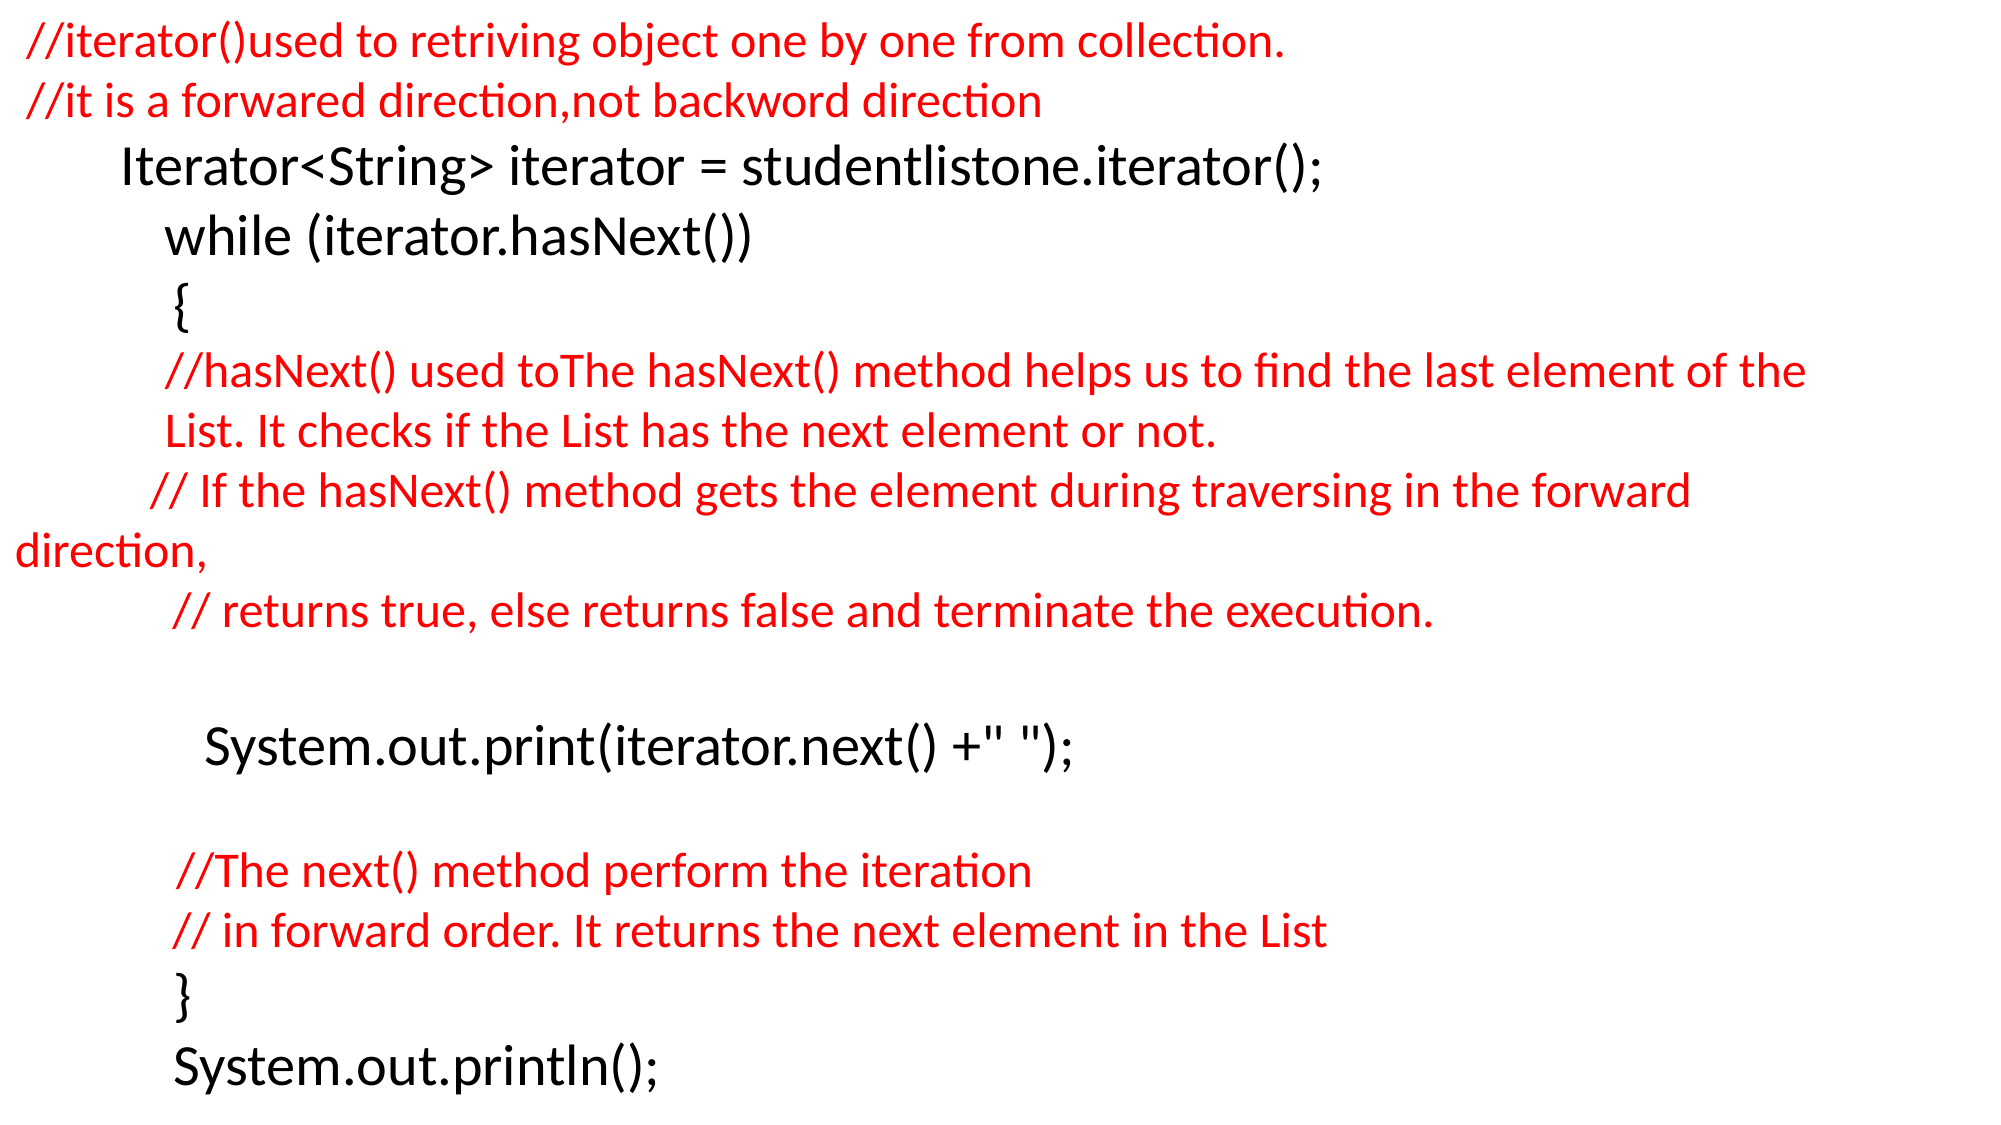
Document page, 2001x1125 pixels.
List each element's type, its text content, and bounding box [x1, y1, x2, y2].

text_box //iterator()used to retriving object one by one from collection. //it is a forwared direction,not backword direction Iterator<String> iterator = studentlistone.iterator(); while (iterator.hasNext()) { //hasNext() used toThe hasNext() method helps us to find the last element of the List. It checks if the List has the next element or not. // If the hasNext() method gets the element during traversing in the forward direction, // returns true, else returns false and terminate the execution. System.out.print(iterator.next() +" "); //The next() method perform the iteration // in forward order. It returns the next element in the List } System.out.println(); [0, 0, 2000, 1105]
